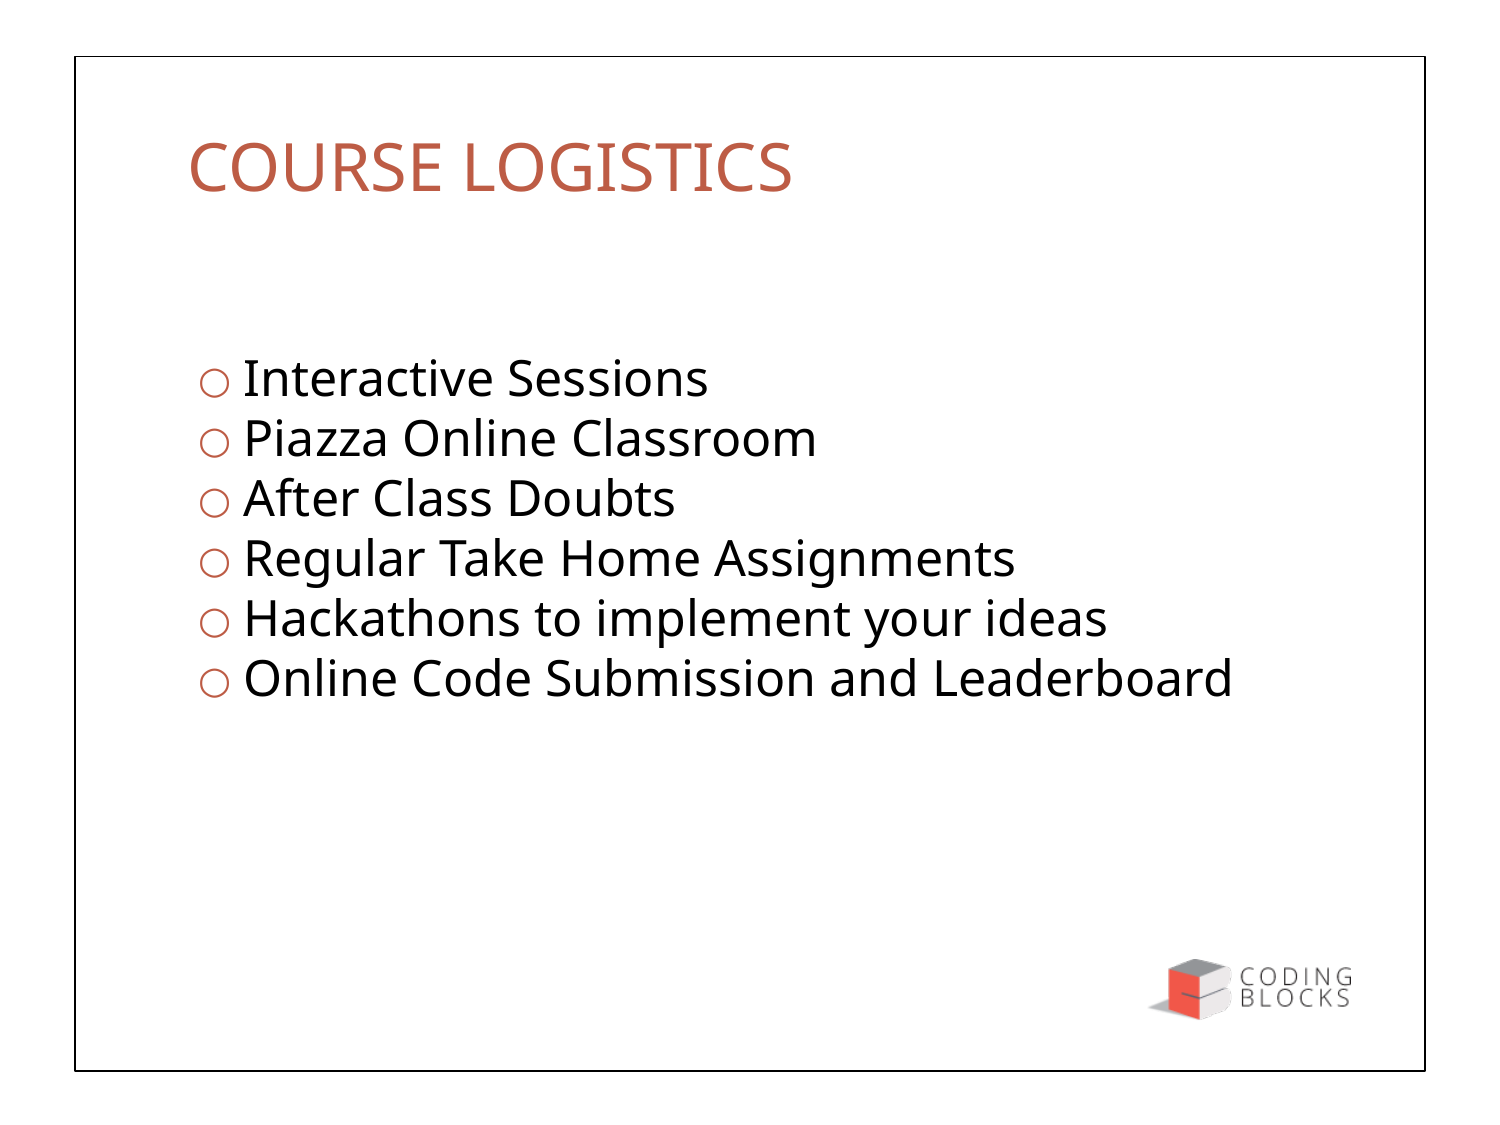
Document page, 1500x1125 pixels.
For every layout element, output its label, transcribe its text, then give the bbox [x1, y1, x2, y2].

text_box COURSE LOGISTICS [172, 118, 1352, 213]
text_box Interactive Sessions Piazza Online Classroom After Class Doubts Regular Take Home Assignments Hackathons to implement your ideas Online Code Submission and Leaderboard [172, 339, 1352, 1060]
